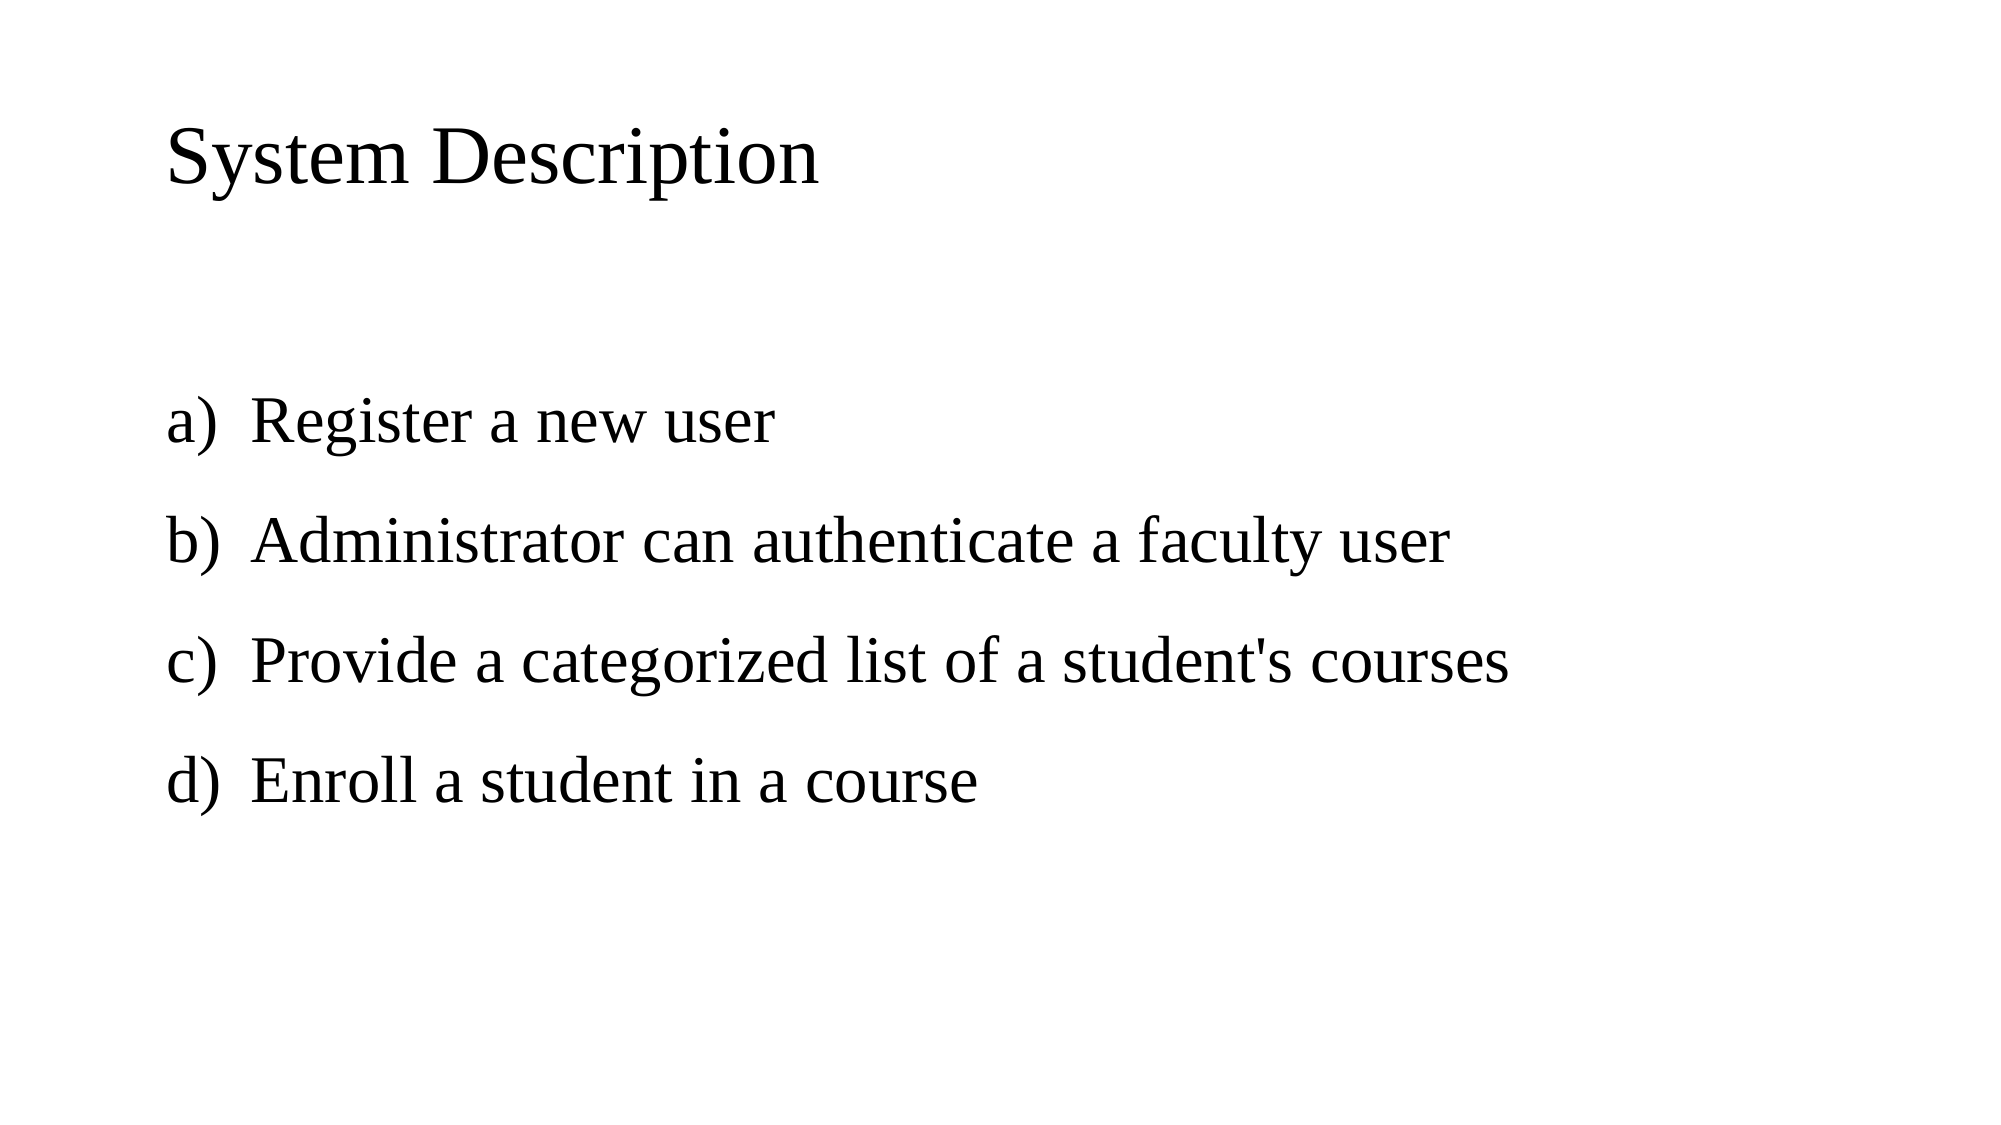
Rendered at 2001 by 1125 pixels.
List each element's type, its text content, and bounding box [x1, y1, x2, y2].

text_box Register a new user Administrator can authenticate a faculty user Provide a categorized list of a student's courses Enroll a student in a course [151, 328, 1529, 868]
text_box System Description [150, 92, 836, 208]
